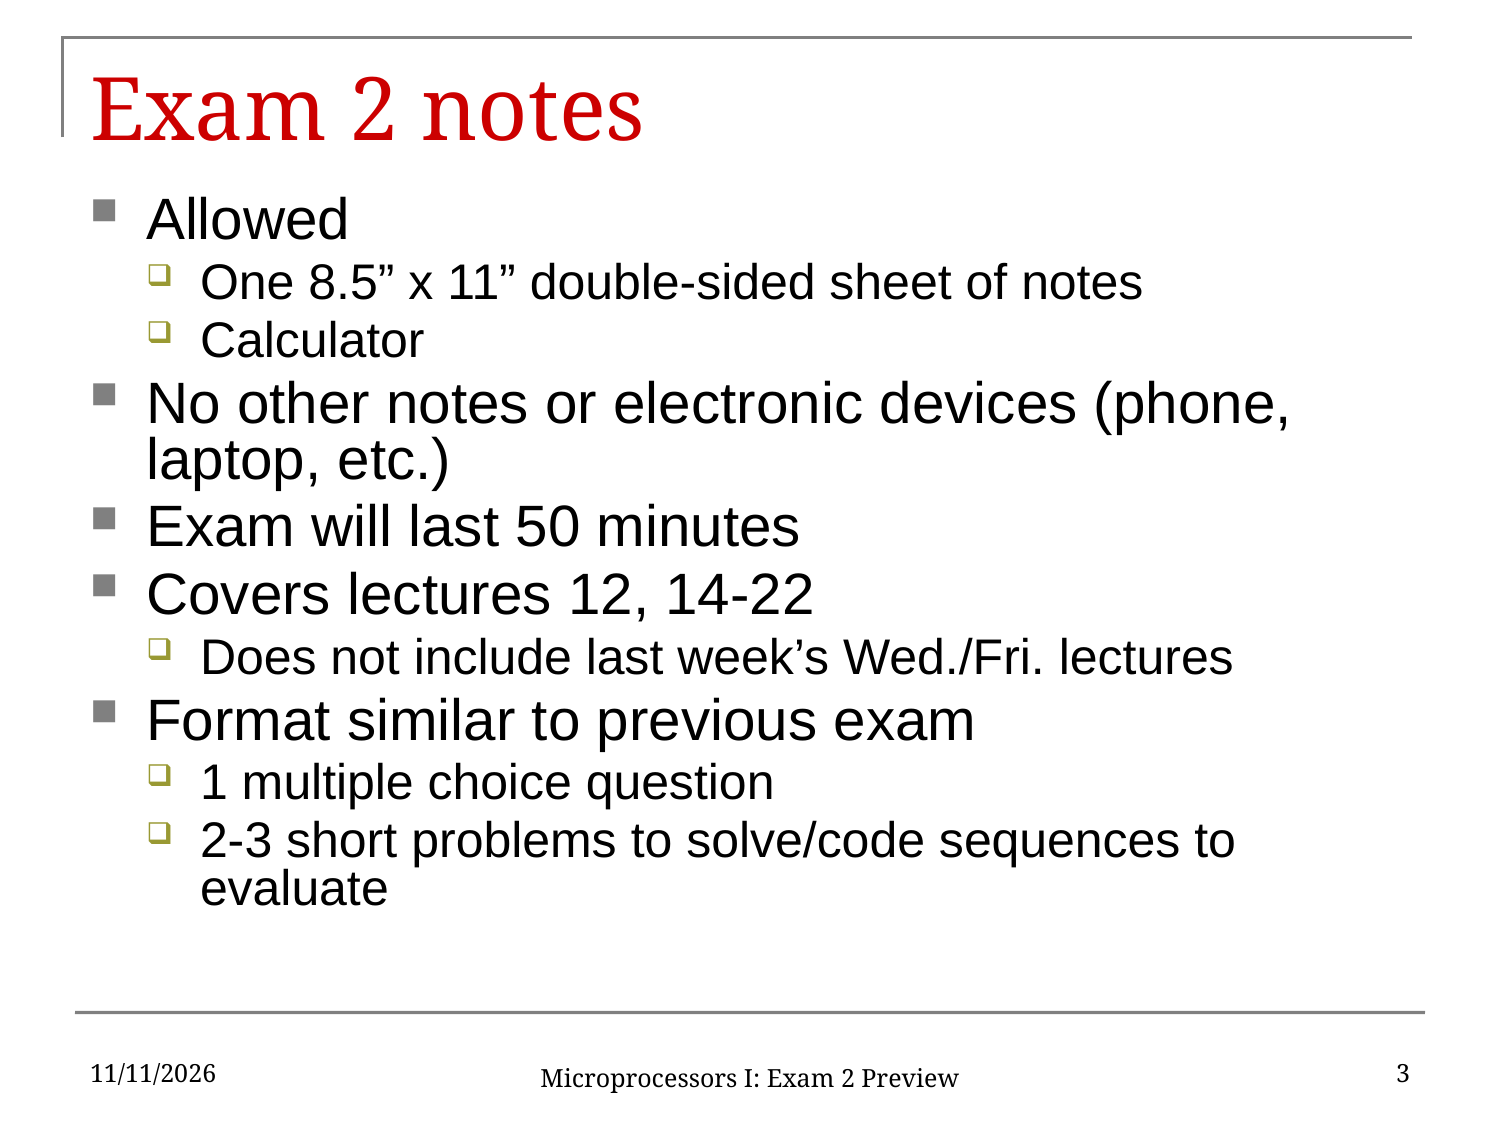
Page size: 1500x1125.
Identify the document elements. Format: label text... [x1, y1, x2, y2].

list Allowed One 8.5” x 11” double-sided sheet of notes Calculator No other notes or electronic devices (phone, laptop, etc.) Exam will last 50 minutes Covers lectures 12, 14-22 Does not include last week’s Wed./Fri. lectures Format similar to previous exam 1 multiple choice question 2-3 short problems to solve/code sequences to evaluate [75, 187, 1425, 1006]
footer Microprocessors I: Exam 2 Preview [512, 1024, 988, 1101]
title Exam 2 notes [75, 45, 1425, 163]
slide_number 3 [1074, 1023, 1426, 1100]
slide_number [74, 1023, 426, 1100]
